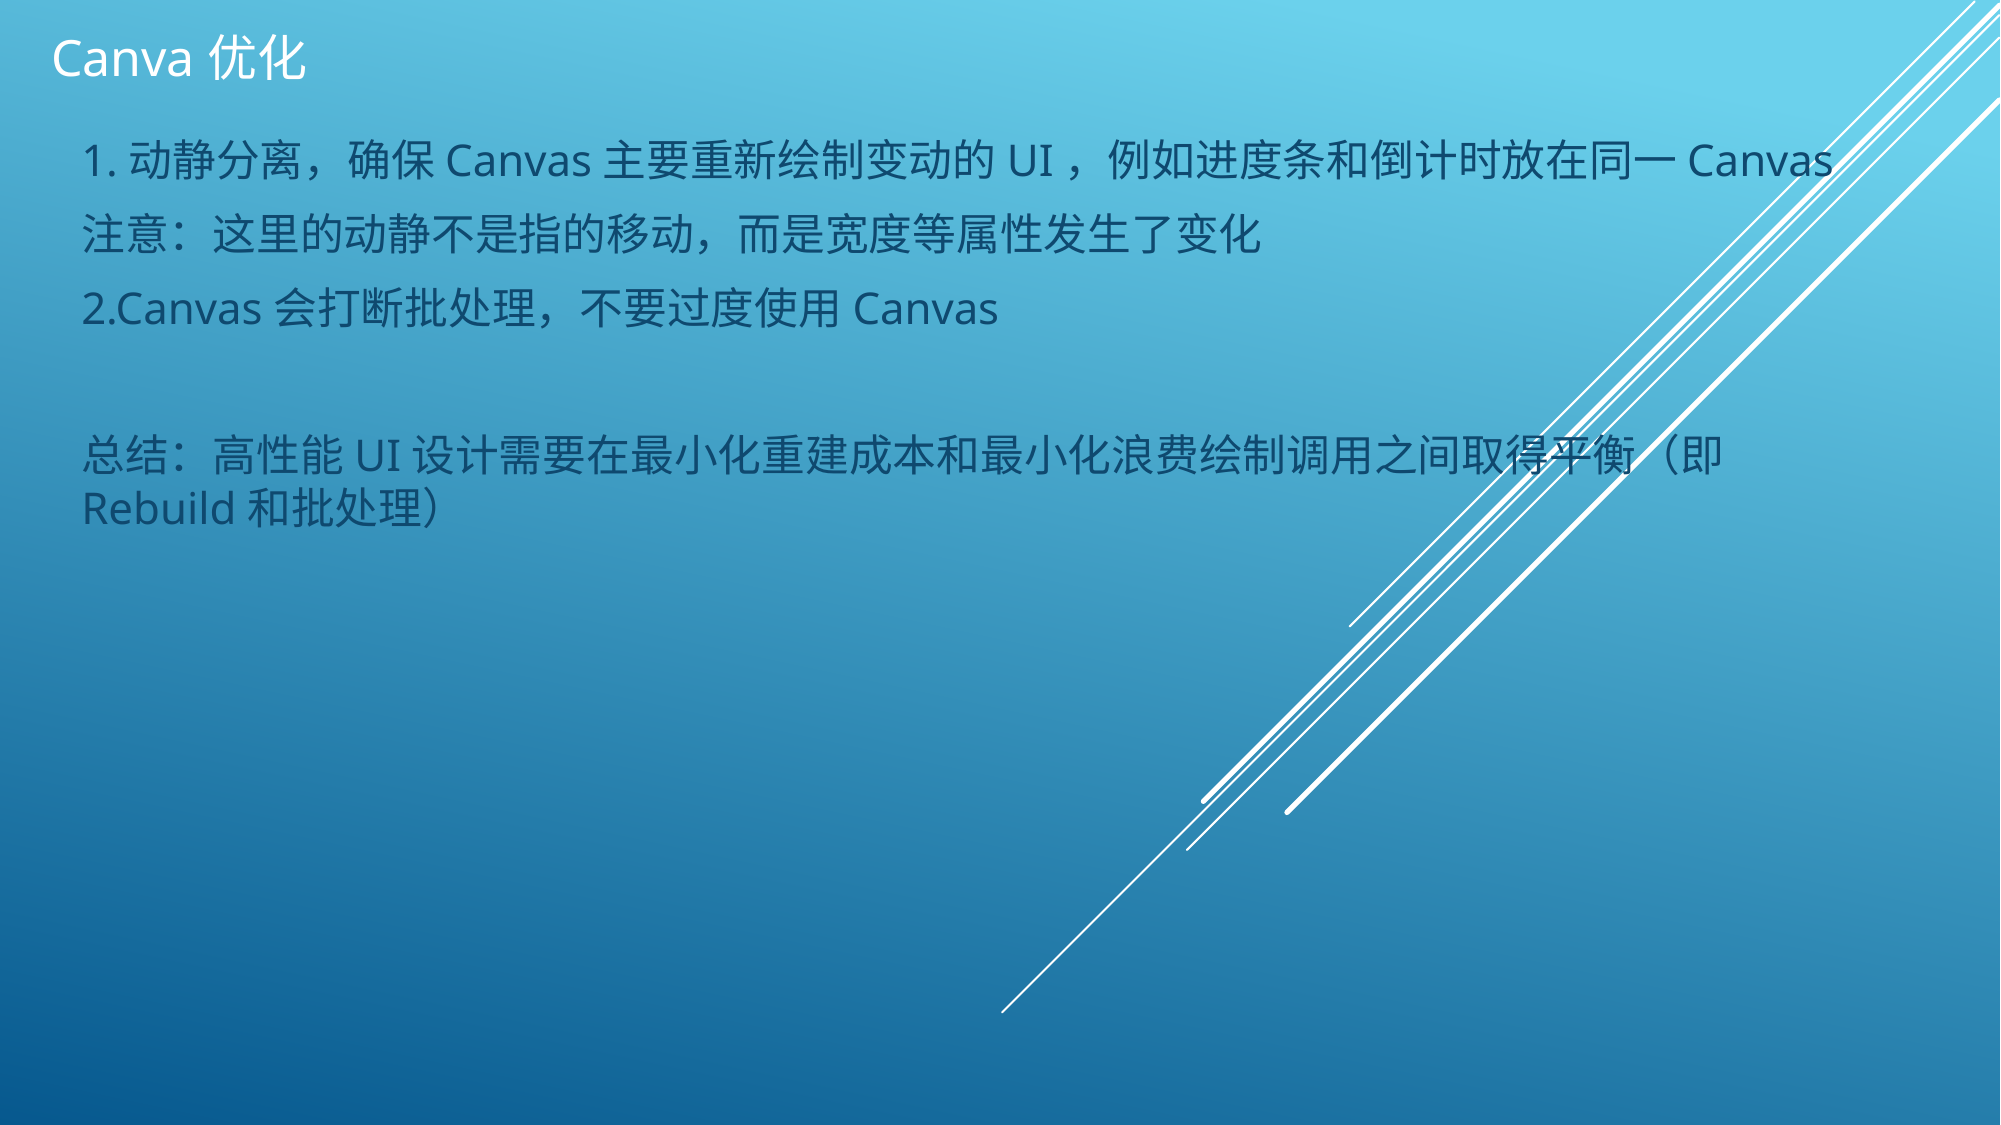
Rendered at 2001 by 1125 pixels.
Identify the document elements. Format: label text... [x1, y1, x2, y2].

title Canva优化 [36, 25, 1349, 94]
subtitle 1.动静分离，确保Canvas主要重新绘制变动的UI，例如进度条和倒计时放在同一Canvas 注意：这里的动静不是指的移动，而是宽度等属性发生了变化 2.Canvas会打断批处理，不要过度使用Canvas 总结：高性能UI设计需要在最小化重建成本和最小化浪费绘制调用之间取得平衡（即Rebuild和批处理） [66, 125, 1896, 1081]
